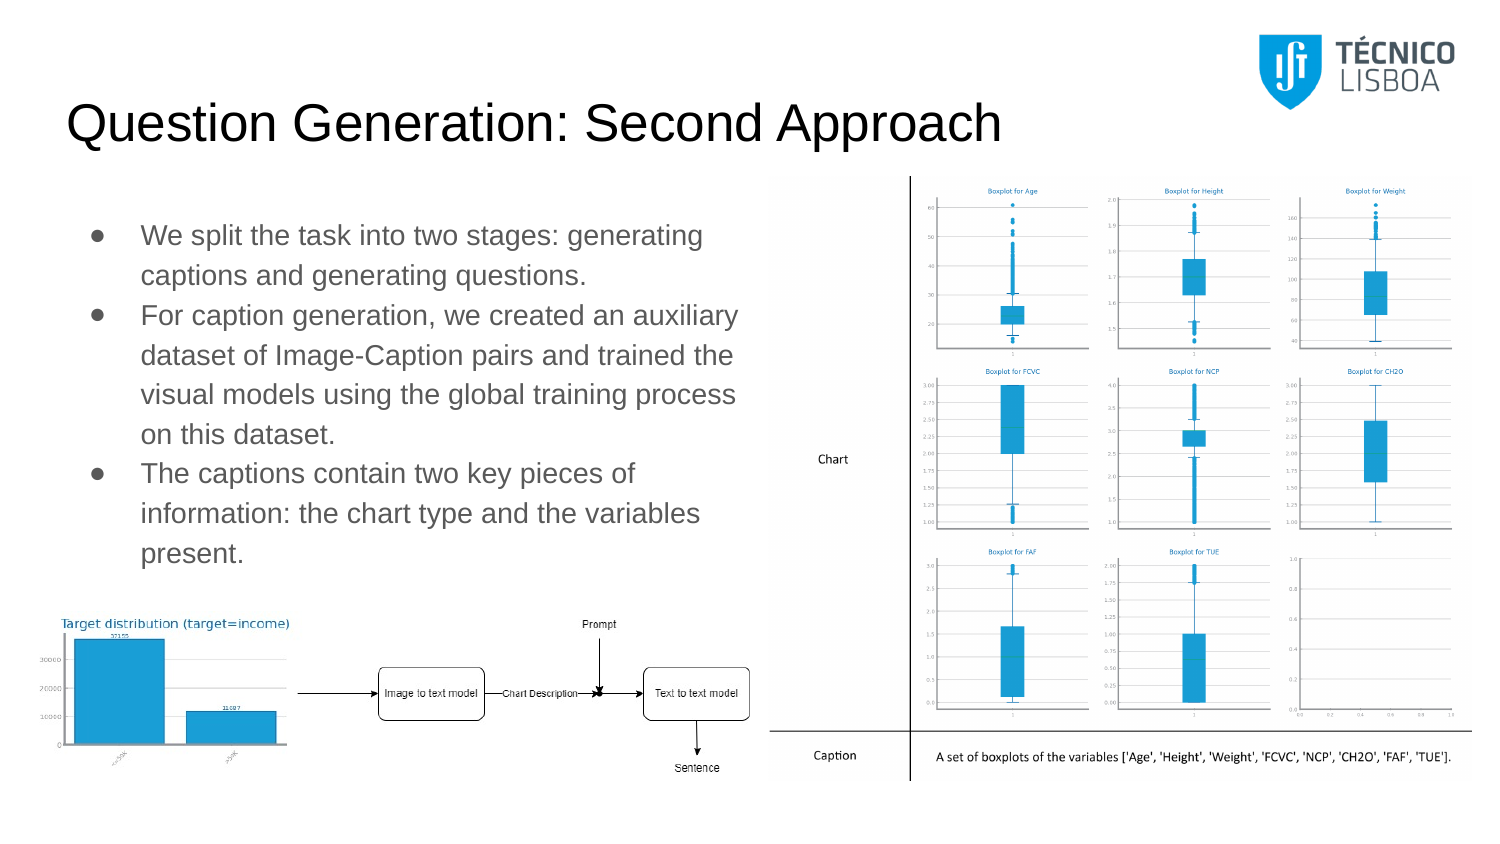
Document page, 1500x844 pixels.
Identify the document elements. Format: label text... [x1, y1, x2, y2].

title Question Generation: Second Approach [51, 72, 1449, 167]
picture [32, 611, 751, 781]
picture [1251, 21, 1472, 117]
picture [768, 176, 1472, 781]
list We split the task into two stages: generating captions and generating questions. For caption generation, we created an auxiliary dataset of Image-Caption pairs and trained the visual models using the global training process on this dataset. The captions contain two key pieces of information: the chart type and the variables present. [51, 196, 763, 588]
